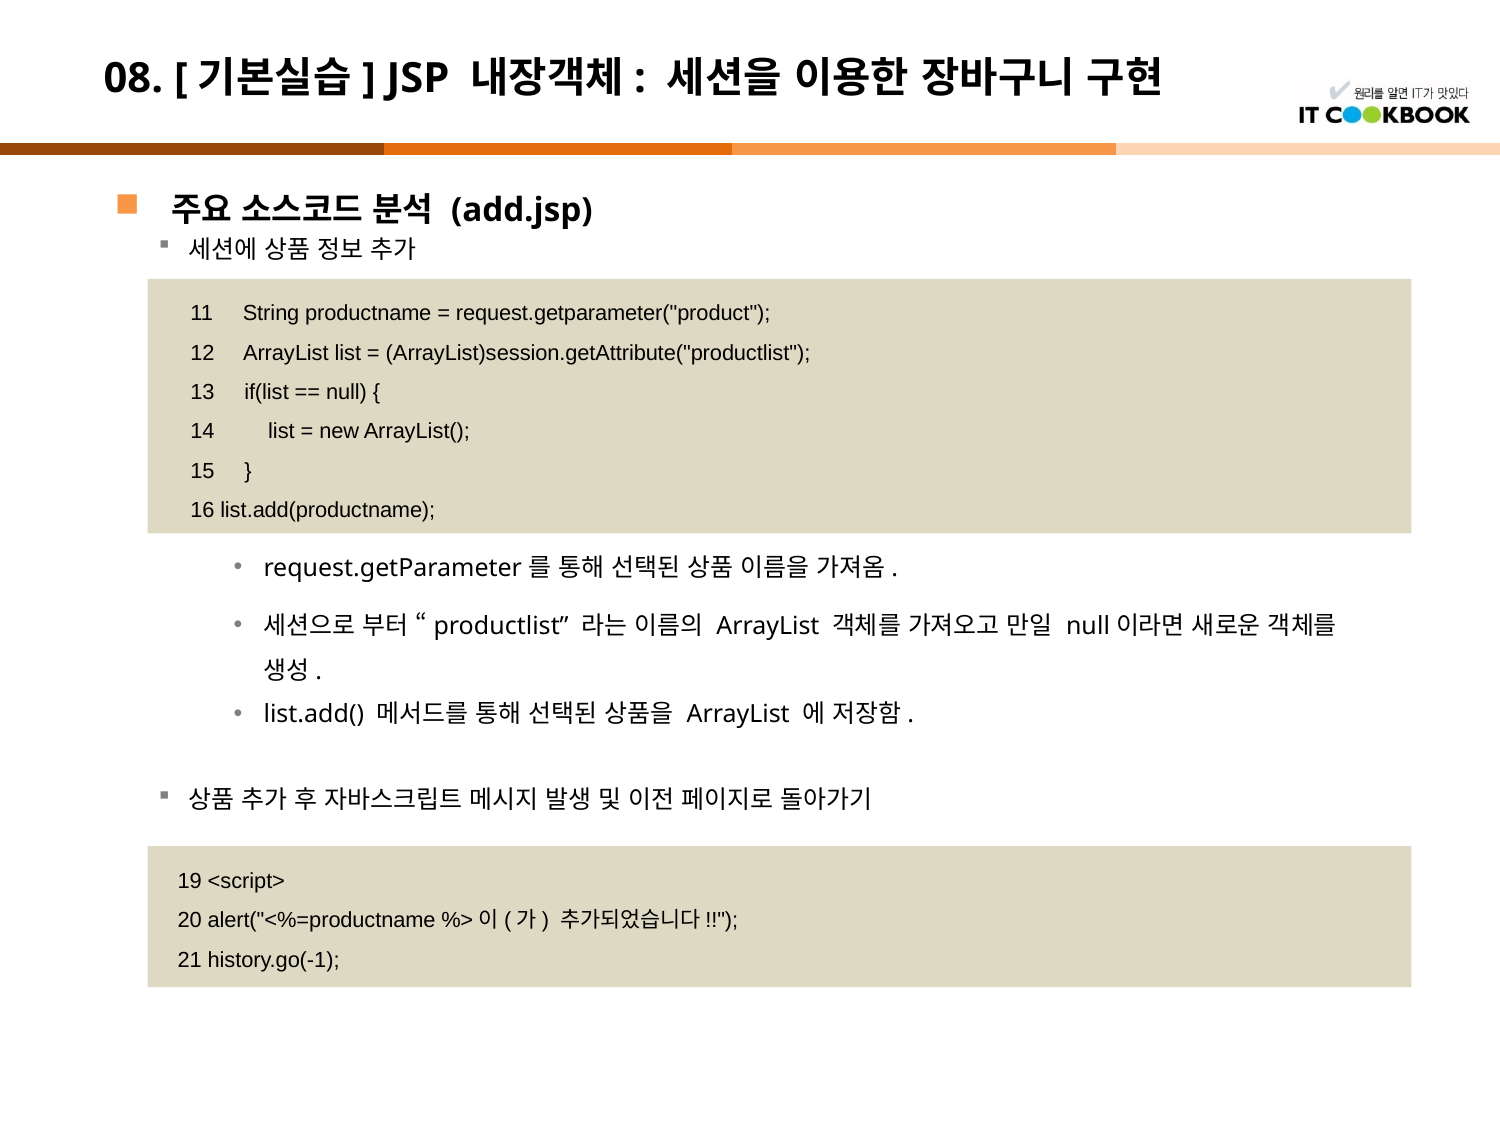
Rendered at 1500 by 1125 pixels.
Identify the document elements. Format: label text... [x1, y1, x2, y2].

title 08. [기본실습] JSP 내장객체: 세션을 이용한 장바구니 구현 [88, 30, 1330, 121]
picture [1295, 78, 1473, 125]
text_box 주요 소스코드 분석 (add.jsp) 세션에 상품 정보 추가 request.getParameter를 통해 선택된 상품 이름을 가져옴. 세션으로 부터 “productlist” 라는 이름의 ArrayList 객체를 가져오고 만일 null이라면 새로운 객체를 생성. list.add() 메서드를 통해 선택된 상품을 ArrayList 에 저장함. 상품 추가 후 자바스크립트 메시지 발생 및 이전 페이지로 돌아가기 [100, 160, 1388, 923]
text_box [145, 844, 1413, 989]
text_box 19 <script> 20 alert("<%=productname %>이(가) 추가되었습니다!!"); 21 history.go(-1); [162, 845, 754, 979]
text_box 11 String productname = request.getparameter("product"); 12 ArrayList list = (ArrayList)session.getAttribute("productlist"); 13 if(list == null) { 14 list = new ArrayList(); 15 } 16 list.add(productname); [175, 278, 827, 530]
text_box [145, 277, 1413, 535]
